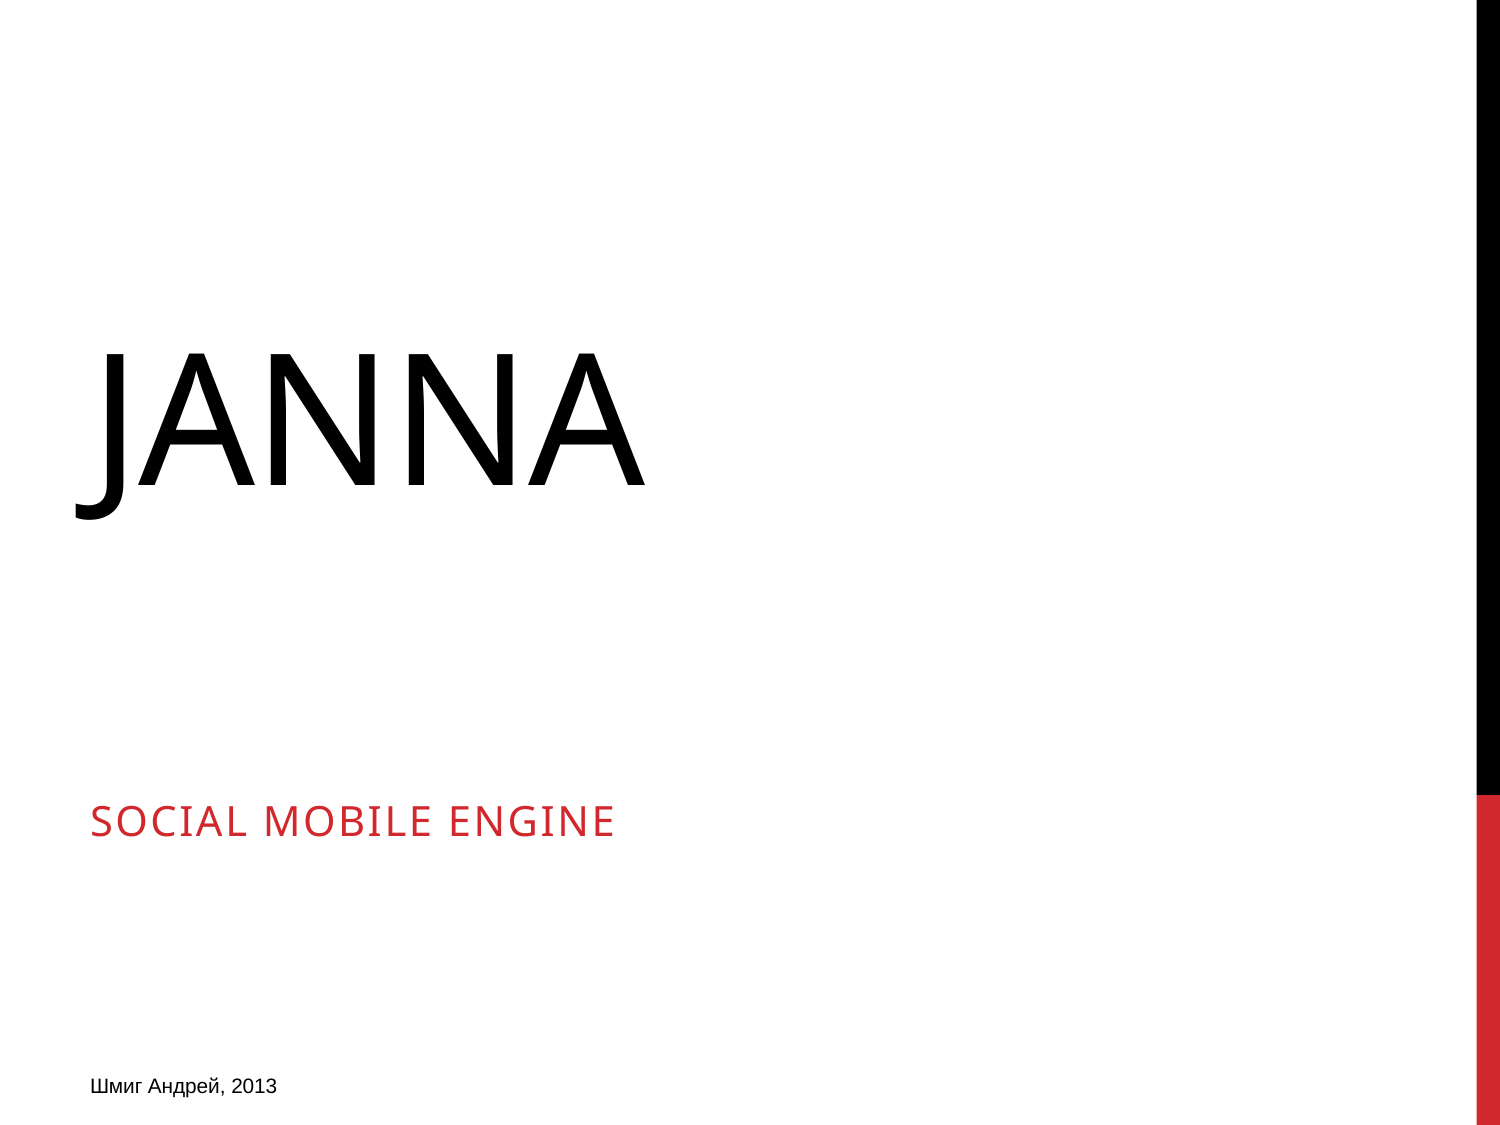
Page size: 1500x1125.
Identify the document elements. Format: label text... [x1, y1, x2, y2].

subtitle Social mobile engine [75, 787, 1200, 938]
footer Шмиг Андрей, 2013 [75, 1065, 638, 1112]
title Janna [75, 37, 1350, 788]
